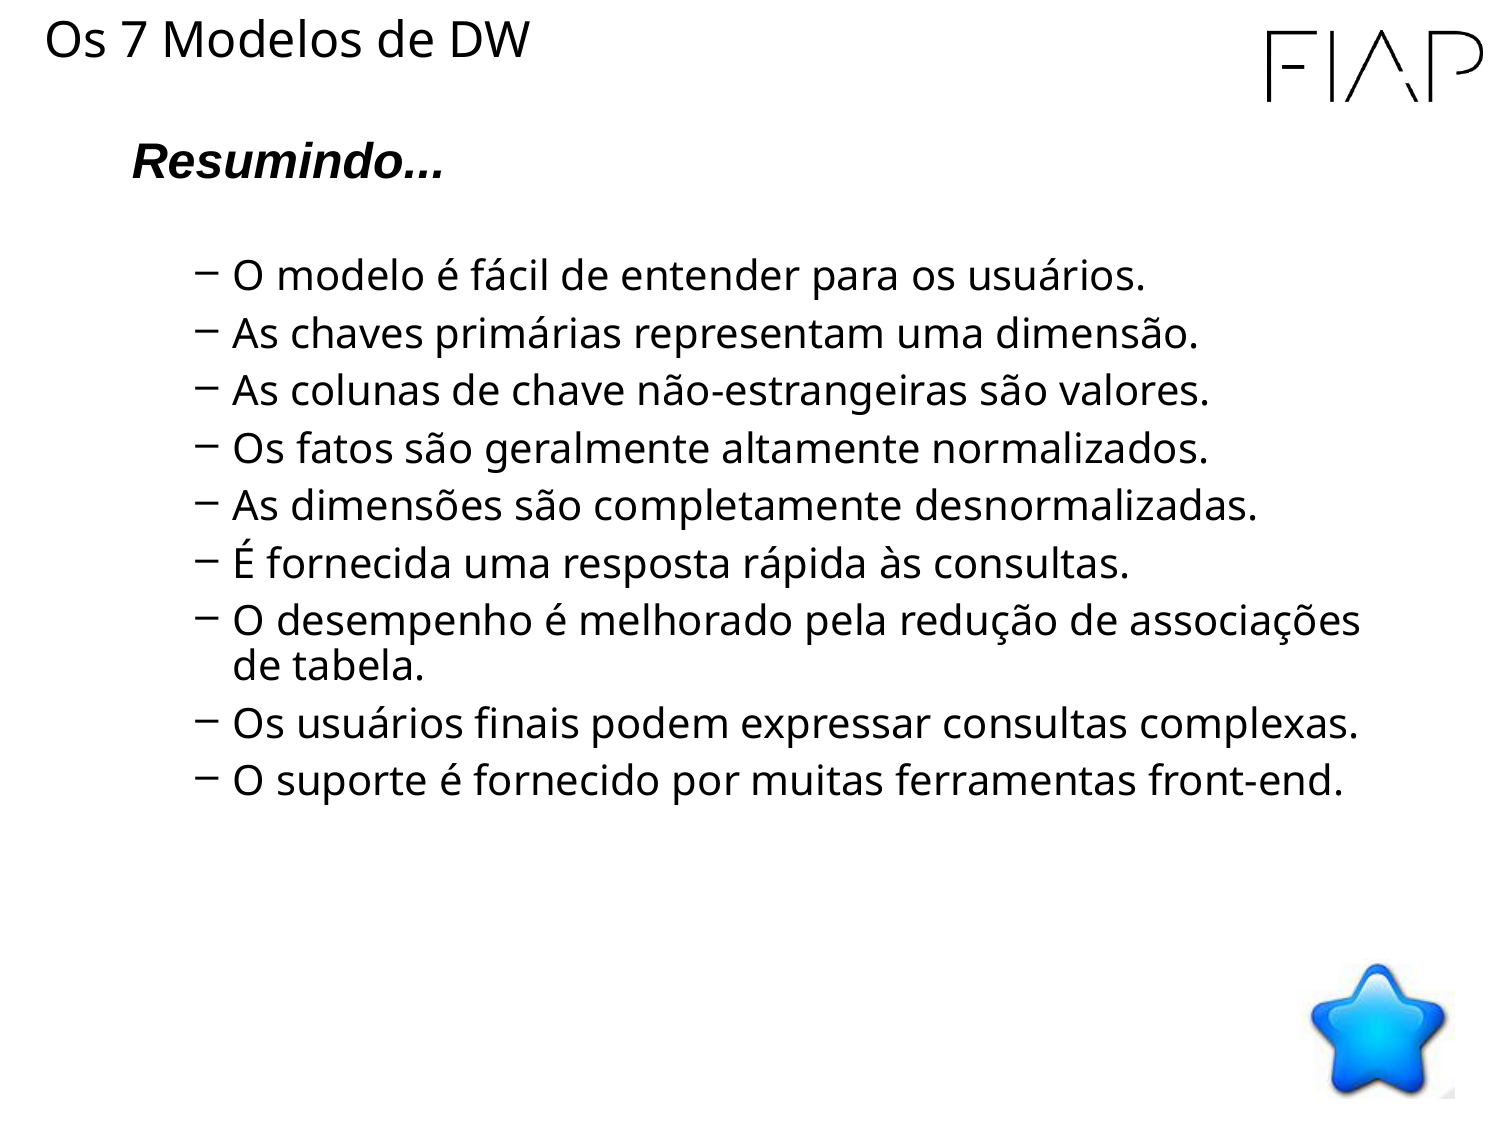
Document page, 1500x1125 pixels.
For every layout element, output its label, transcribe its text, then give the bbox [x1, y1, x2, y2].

list O modelo é fácil de entender para os usuários. As chaves primárias representam uma dimensão. As colunas de chave não-estrangeiras são valores. Os fatos são geralmente altamente normalizados. As dimensões são completamente desnormalizadas. É fornecida uma resposta rápida às consultas. O desempenho é melhorado pela redução de associações de tabela. Os usuários finais podem expressar consultas complexas. O suporte é fornecido por muitas ferramentas front-end. [105, 247, 1388, 923]
text_box Os 7 Modelos de DW [29, 0, 999, 75]
title Resumindo... [117, 127, 1376, 247]
picture [1267, 30, 1483, 102]
picture [1297, 959, 1455, 1099]
